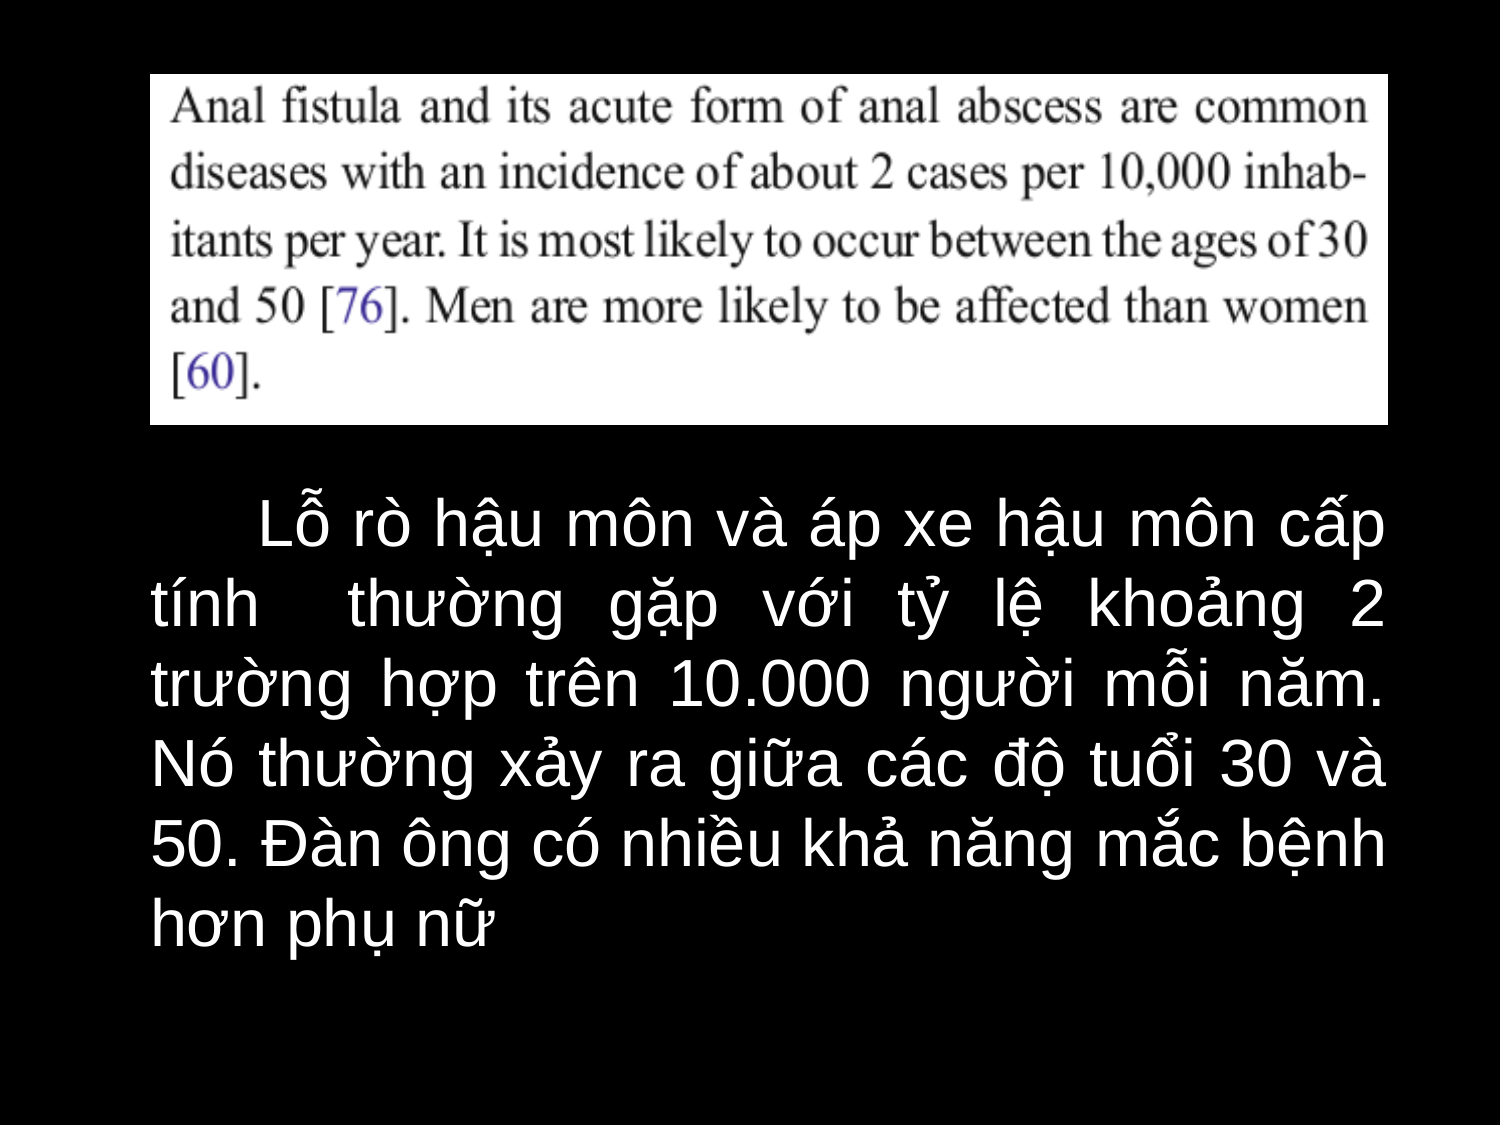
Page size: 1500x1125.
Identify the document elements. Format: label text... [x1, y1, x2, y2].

picture [149, 74, 1388, 426]
text_box Lỗ rò hậu môn và áp xe hậu môn cấp tính thường gặp với tỷ lệ khoảng 2 trường hợp trên 10.000 người mỗi năm. Nó thường xảy ra giữa các độ tuổi 30 và 50. Đàn ông có nhiều khả năng mắc bệnh hơn phụ nữ [150, 480, 1388, 961]
